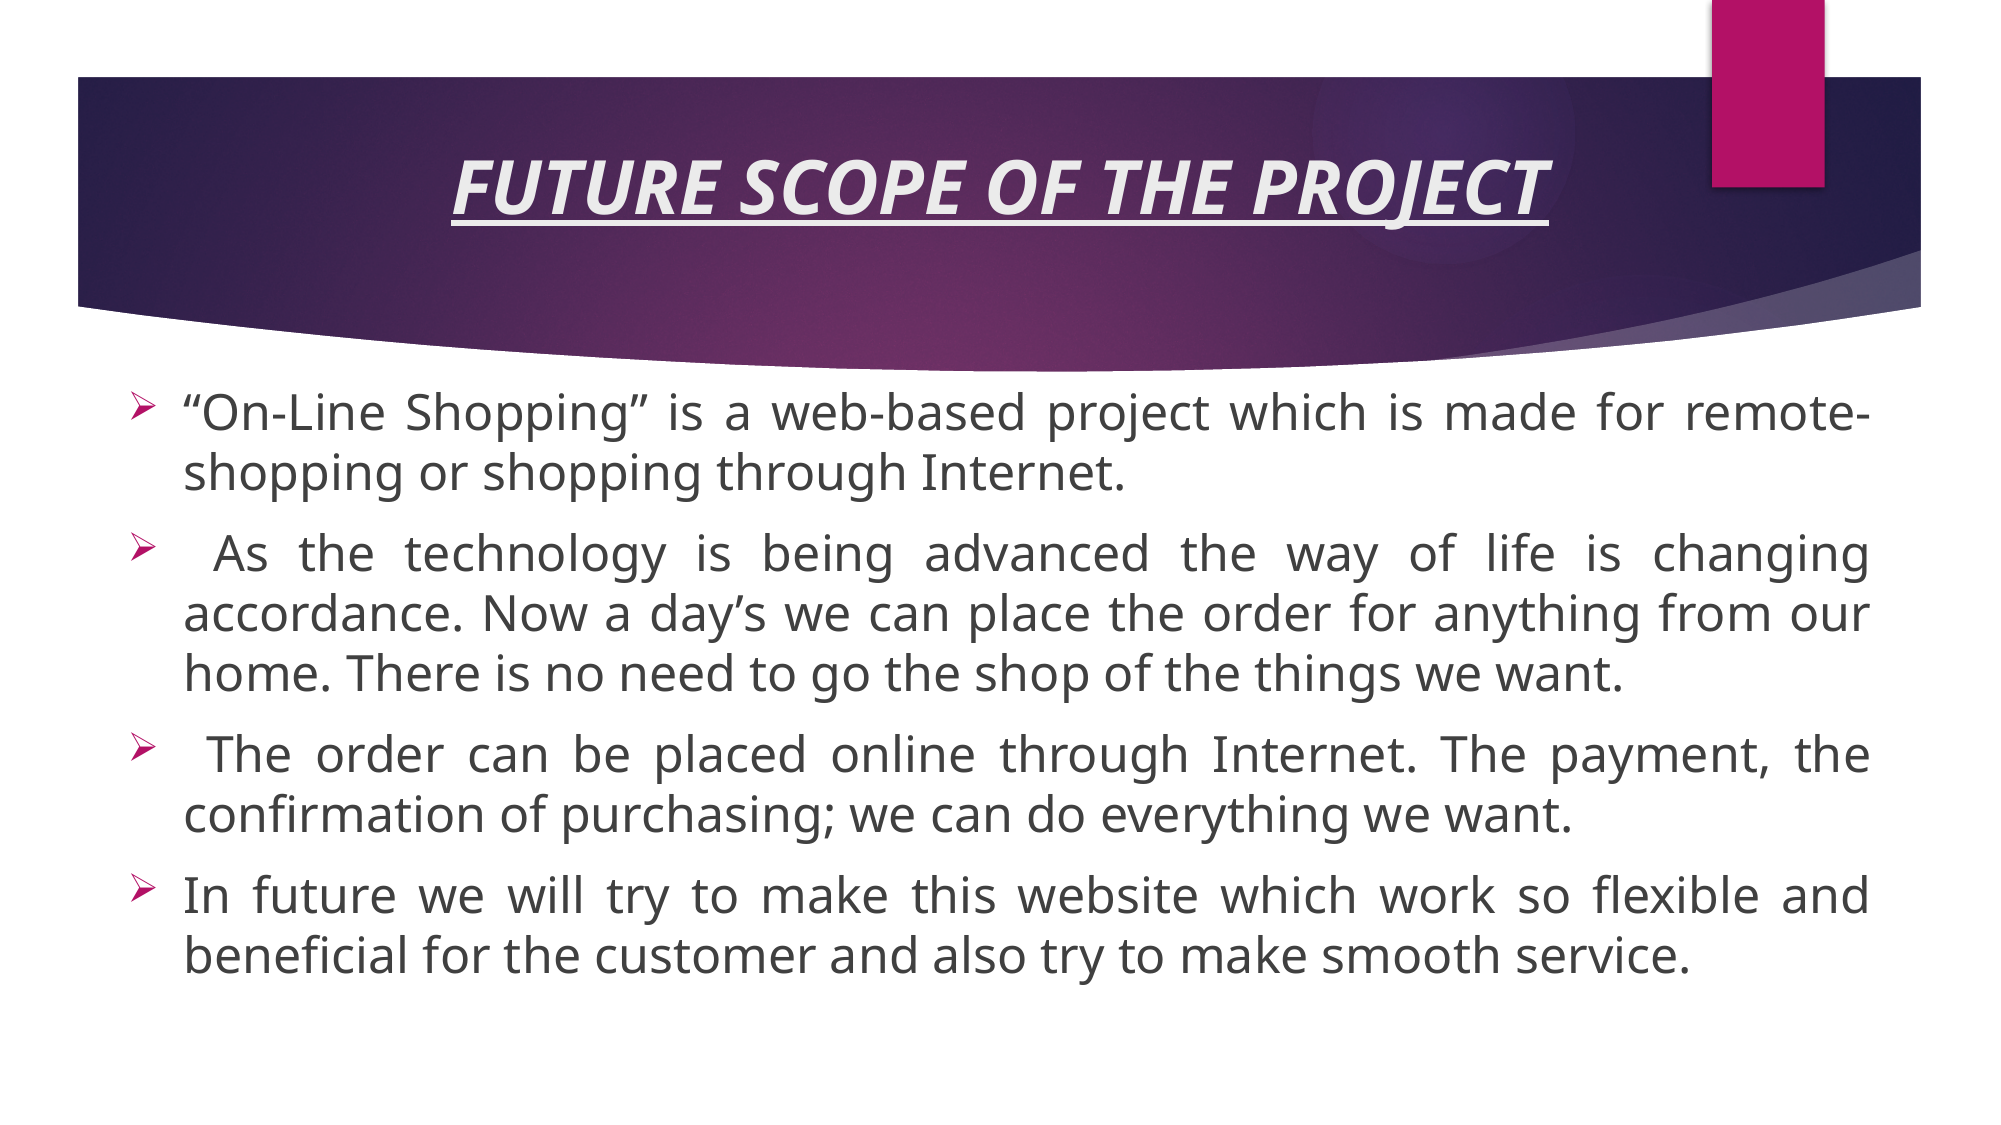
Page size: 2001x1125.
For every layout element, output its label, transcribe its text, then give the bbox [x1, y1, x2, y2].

title FUTURE SCOPE OF THE PROJECT [112, 101, 1888, 269]
list “On-Line Shopping” is a web-based project which is made for remote-shopping or shopping through Internet. As the technology is being advanced the way of life is changing accordance. Now a day’s we can place the order for anything from our home. There is no need to go the shop of the things we want. The order can be placed online through Internet. The payment, the confirmation of purchasing; we can do everything we want. In future we will try to make this website which work so flexible and beneficial for the customer and also try to make smooth service. [112, 373, 1888, 1125]
